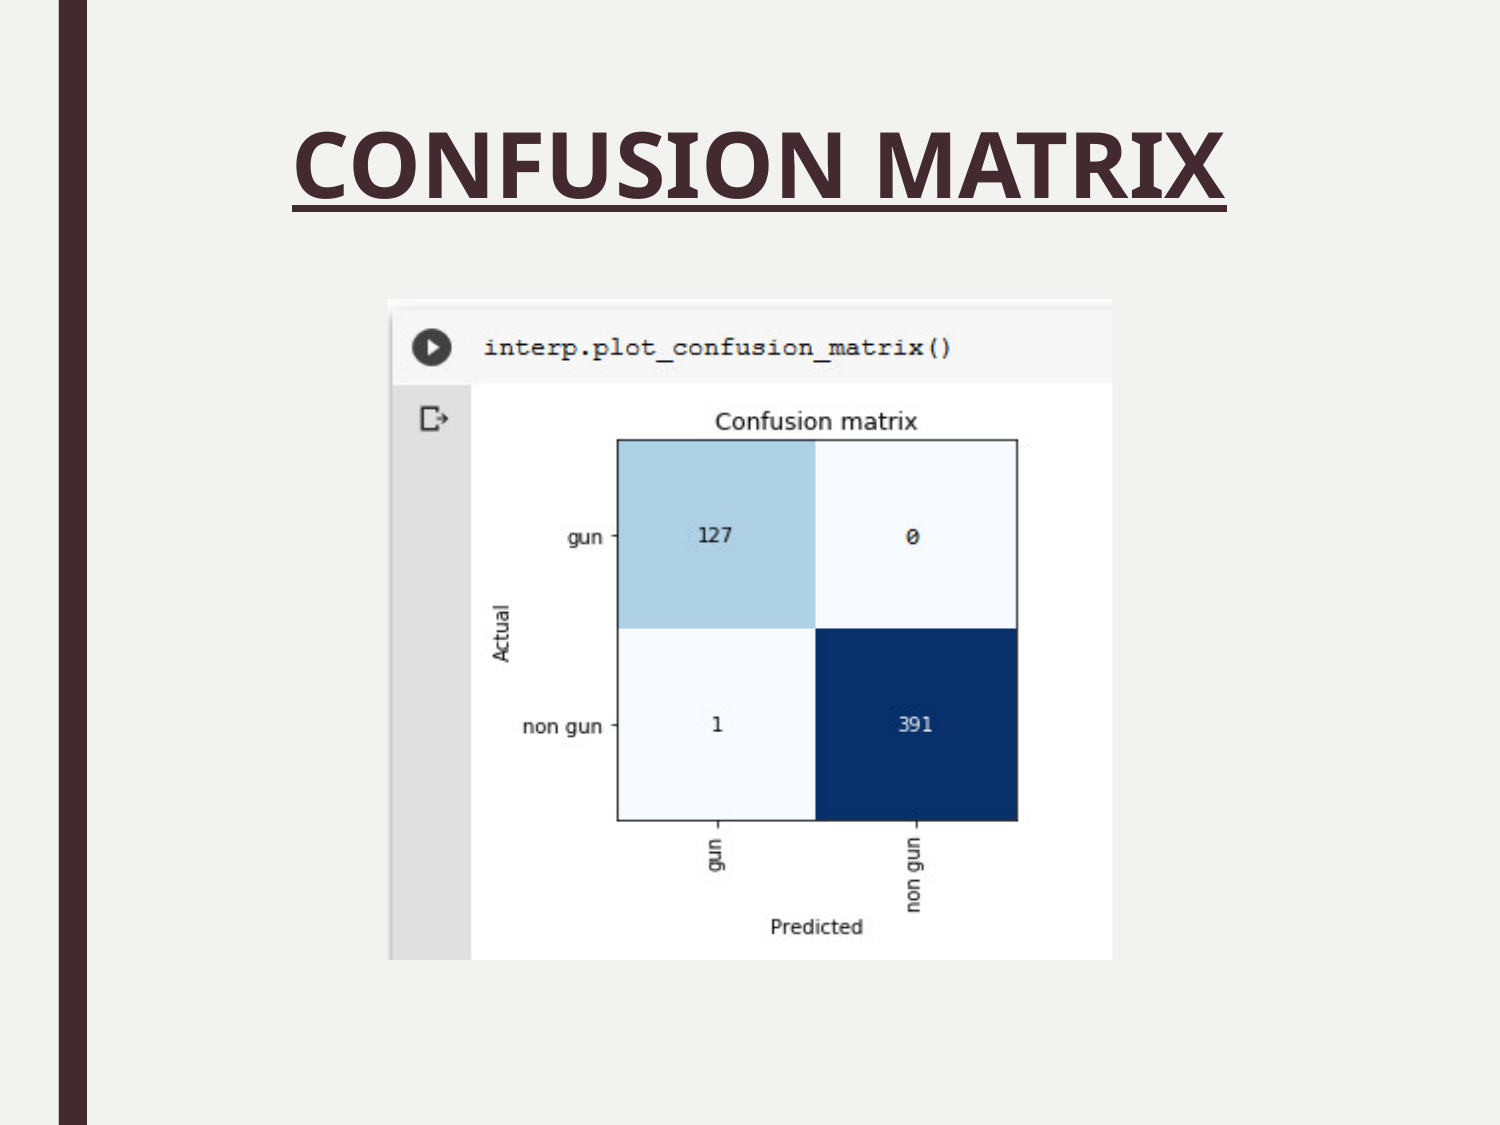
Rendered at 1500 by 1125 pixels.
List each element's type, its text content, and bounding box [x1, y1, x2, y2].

title CONFUSION MATRIX [168, 112, 1351, 357]
picture [387, 299, 1113, 960]
